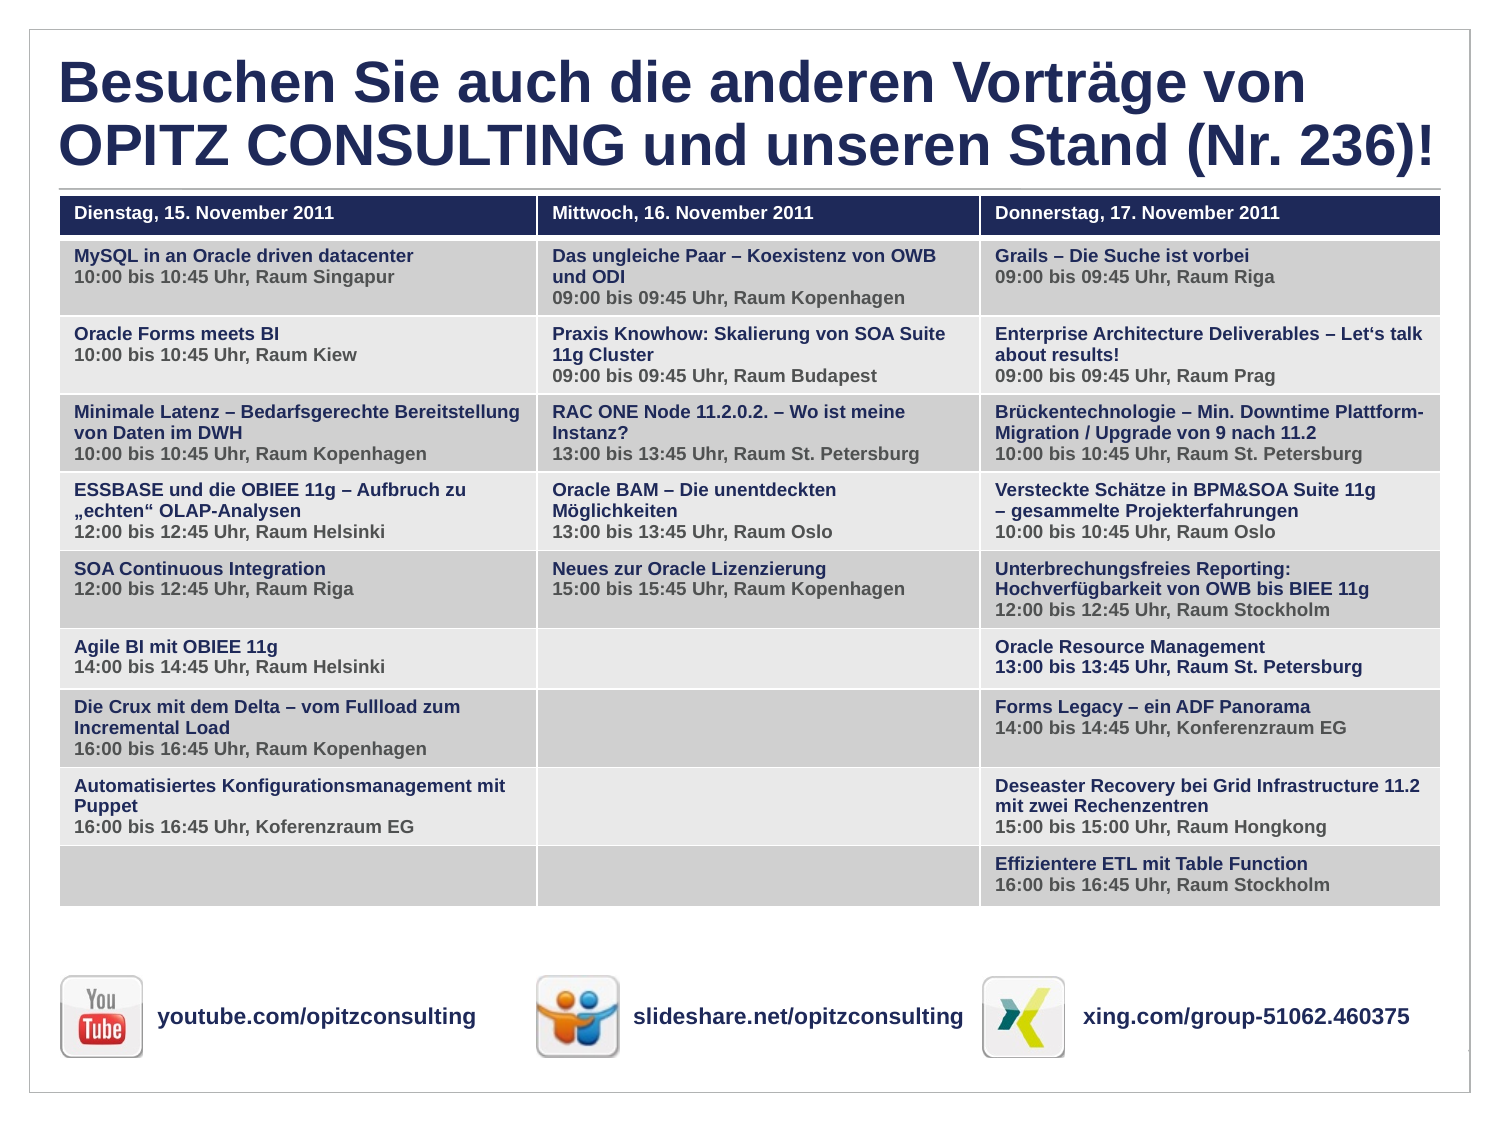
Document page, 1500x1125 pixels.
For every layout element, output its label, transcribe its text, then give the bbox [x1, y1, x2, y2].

table_cell Versteckte Schätze in BPM&SOA Suite 11g – gesammelte Projekterfahrungen 10:00 bis 10:45 Uhr, Raum Oslo [981, 473, 1440, 550]
picture [60, 975, 143, 1058]
table_cell Forms Legacy – ein ADF Panorama 14:00 bis 14:45 Uhr, Konferenzraum EG [981, 690, 1440, 767]
text_box youtube.com/opitzconsulting slideshare.net/opitzconsulting xing.com/group-51062.460375 [624, 994, 977, 1037]
table_cell MySQL in an Oracle driven datacenter 10:00 bis 10:45 Uhr, Raum Singapur [60, 241, 536, 315]
table_header Mittwoch, 16. November 2011 [538, 196, 979, 235]
table_cell [538, 846, 979, 906]
text_box youtube.com/opitzconsulting slideshare.net/opitzconsulting xing.com/group-51062.460375 [1070, 994, 1459, 1037]
table_cell Oracle Forms meets BI 10:00 bis 10:45 Uhr, Raum Kiew [60, 317, 536, 393]
table_cell Oracle BAM – Die unentdeckten Möglichkeiten 13:00 bis 13:45 Uhr, Raum Oslo [538, 473, 979, 550]
table_cell RAC ONE Node 11.2.0.2. – Wo ist meine Instanz? 13:00 bis 13:45 Uhr, Raum St. Petersburg [538, 395, 979, 471]
table_cell Automatisiertes Konfigurationsmanagement mit Puppet 16:00 bis 16:45 Uhr, Koferenzraum EG [60, 768, 536, 845]
title Besuchen Sie auch die anderen Vorträge von OPITZ CONSULTING und unseren Stand (Nr. 236)! [59, 35, 1442, 178]
table_cell Grails – Die Suche ist vorbei 09:00 bis 09:45 Uhr, Raum Riga [981, 241, 1440, 315]
table_cell [538, 629, 979, 688]
table_cell Die Crux mit dem Delta – vom Fullload zum Incremental Load 16:00 bis 16:45 Uhr, Raum Kopenhagen [60, 690, 536, 767]
table_cell Deseaster Recovery bei Grid Infrastructure 11.2 mit zwei Rechenzentren 15:00 bis 15:00 Uhr, Raum Hongkong [981, 768, 1440, 845]
table_cell Effizientere ETL mit Table Function 16:00 bis 16:45 Uhr, Raum Stockholm [981, 846, 1440, 906]
table_cell Das ungleiche Paar – Koexistenz von OWB und ODI 09:00 bis 09:45 Uhr, Raum Kopenhagen [538, 241, 979, 315]
table_cell Unterbrechungsfreies Reporting: Hochverfügbarkeit von OWB bis BIEE 11g 12:00 bis 12:45 Uhr, Raum Stockholm [981, 551, 1440, 628]
table_cell SOA Continuous Integration 12:00 bis 12:45 Uhr, Raum Riga [60, 551, 536, 628]
table_cell ESSBASE und die OBIEE 11g – Aufbruch zu „echten“ OLAP-Analysen 12:00 bis 12:45 Uhr, Raum Helsinki [60, 473, 536, 550]
table_cell Oracle Resource Management 13:00 bis 13:45 Uhr, Raum St. Petersburg [981, 629, 1440, 688]
table_header Dienstag, 15. November 2011 [60, 196, 536, 235]
table_cell [538, 768, 979, 845]
table_cell Minimale Latenz – Bedarfsgerechte Bereitstellung von Daten im DWH 10:00 bis 10:45 Uhr, Raum Kopenhagen [60, 395, 536, 471]
table_cell [538, 690, 979, 767]
table_cell Neues zur Oracle Lizenzierung 15:00 bis 15:45 Uhr, Raum Kopenhagen [538, 551, 979, 628]
table_header Donnerstag, 17. November 2011 [981, 196, 1440, 235]
table_cell Praxis Knowhow: Skalierung von SOA Suite 11g Cluster 09:00 bis 09:45 Uhr, Raum Budapest [538, 317, 979, 393]
table_cell [60, 846, 536, 906]
table_cell Agile BI mit OBIEE 11g 14:00 bis 14:45 Uhr, Raum Helsinki [60, 629, 536, 688]
picture [982, 976, 1065, 1059]
text_box youtube.com/opitzconsulting slideshare.net/opitzconsulting xing.com/group-51062.460375 [147, 994, 531, 1037]
picture [536, 975, 620, 1058]
table_cell Enterprise Architecture Deliverables – Let‘s talk about results! 09:00 bis 09:45 Uhr, Raum Prag [981, 317, 1440, 393]
table_cell Brückentechnologie – Min. Downtime Plattform-Migration / Upgrade von 9 nach 11.2 10:00 bis 10:45 Uhr, Raum St. Petersburg [981, 395, 1440, 471]
text_box [48, 980, 1470, 1091]
